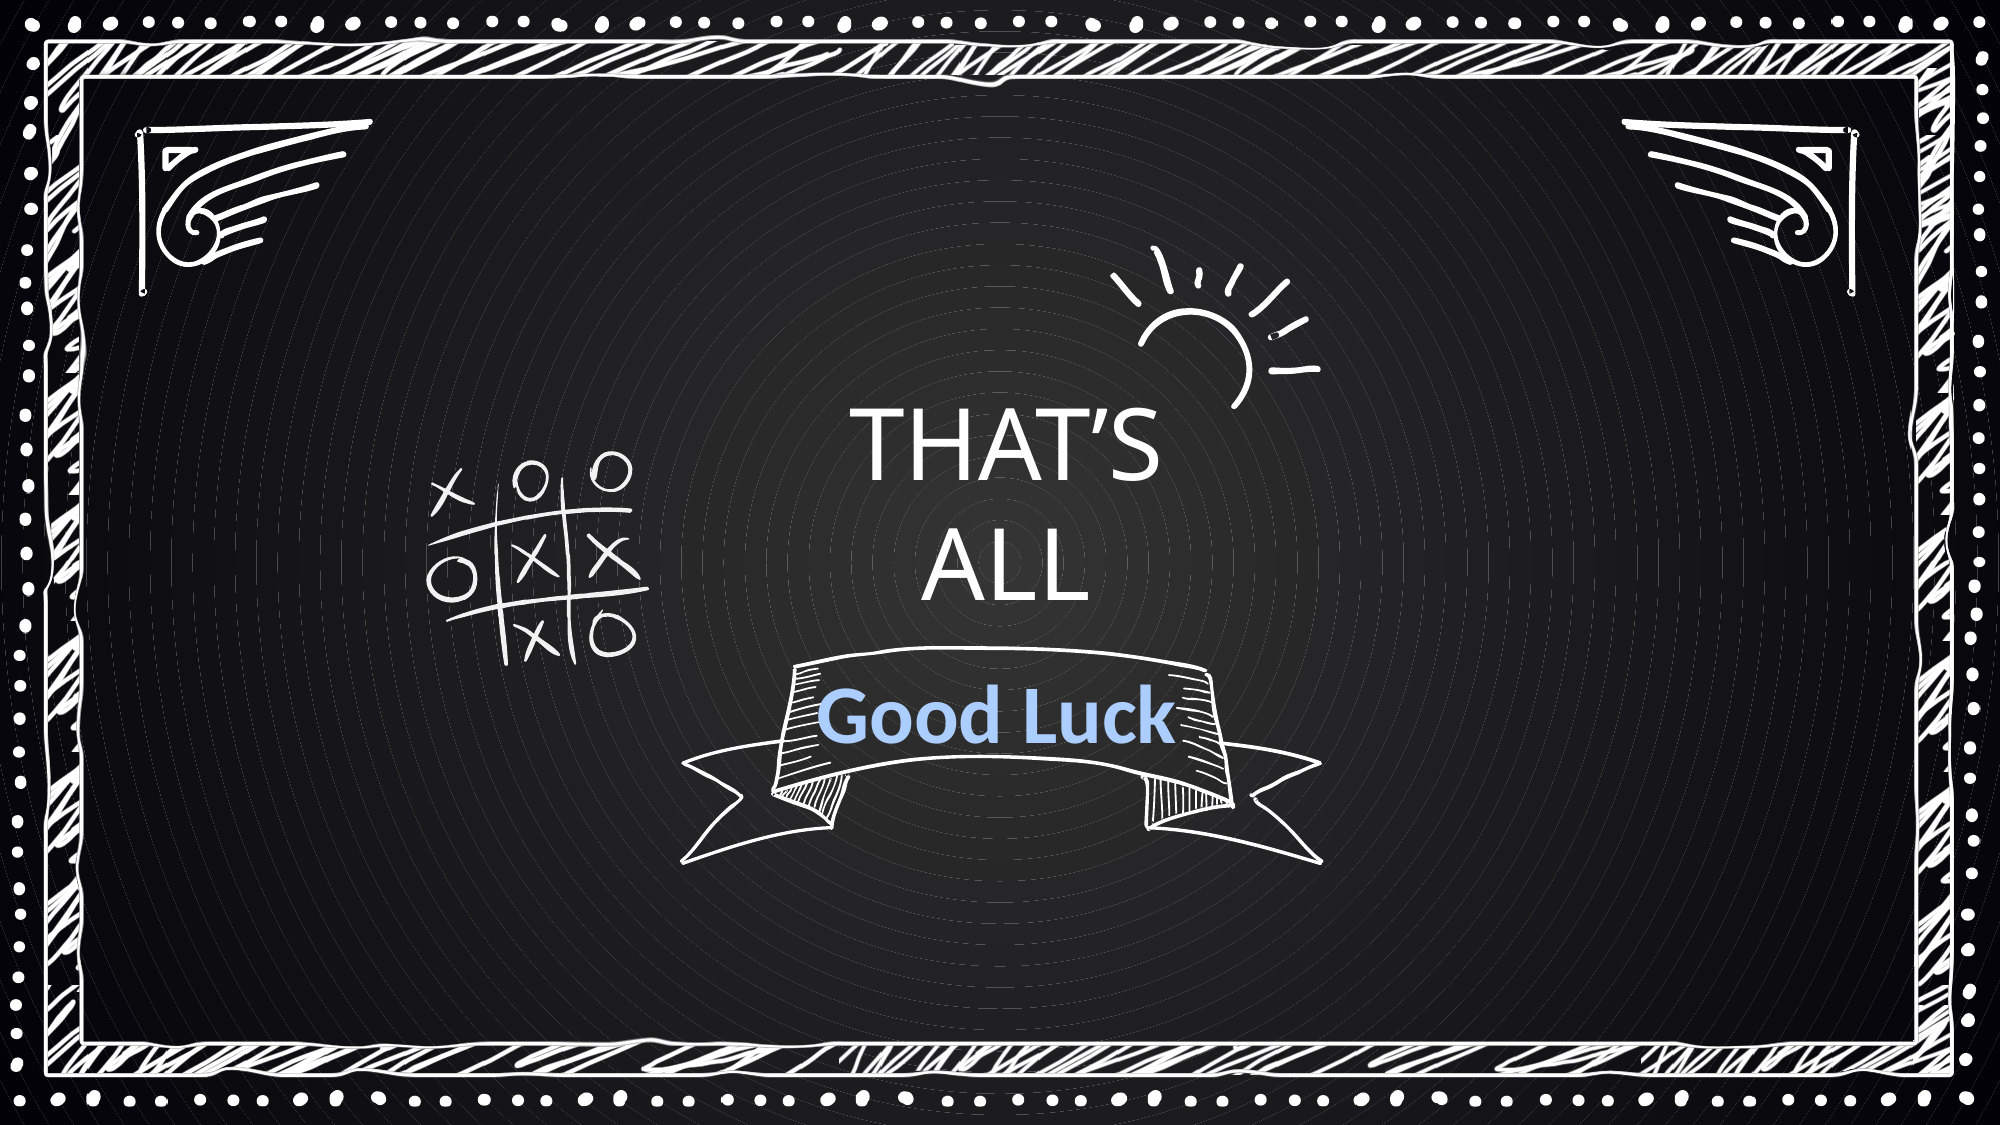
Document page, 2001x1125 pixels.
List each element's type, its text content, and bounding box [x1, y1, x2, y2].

text_box THAT’S ALL [470, 373, 1543, 628]
picture [9, 15, 1991, 1107]
